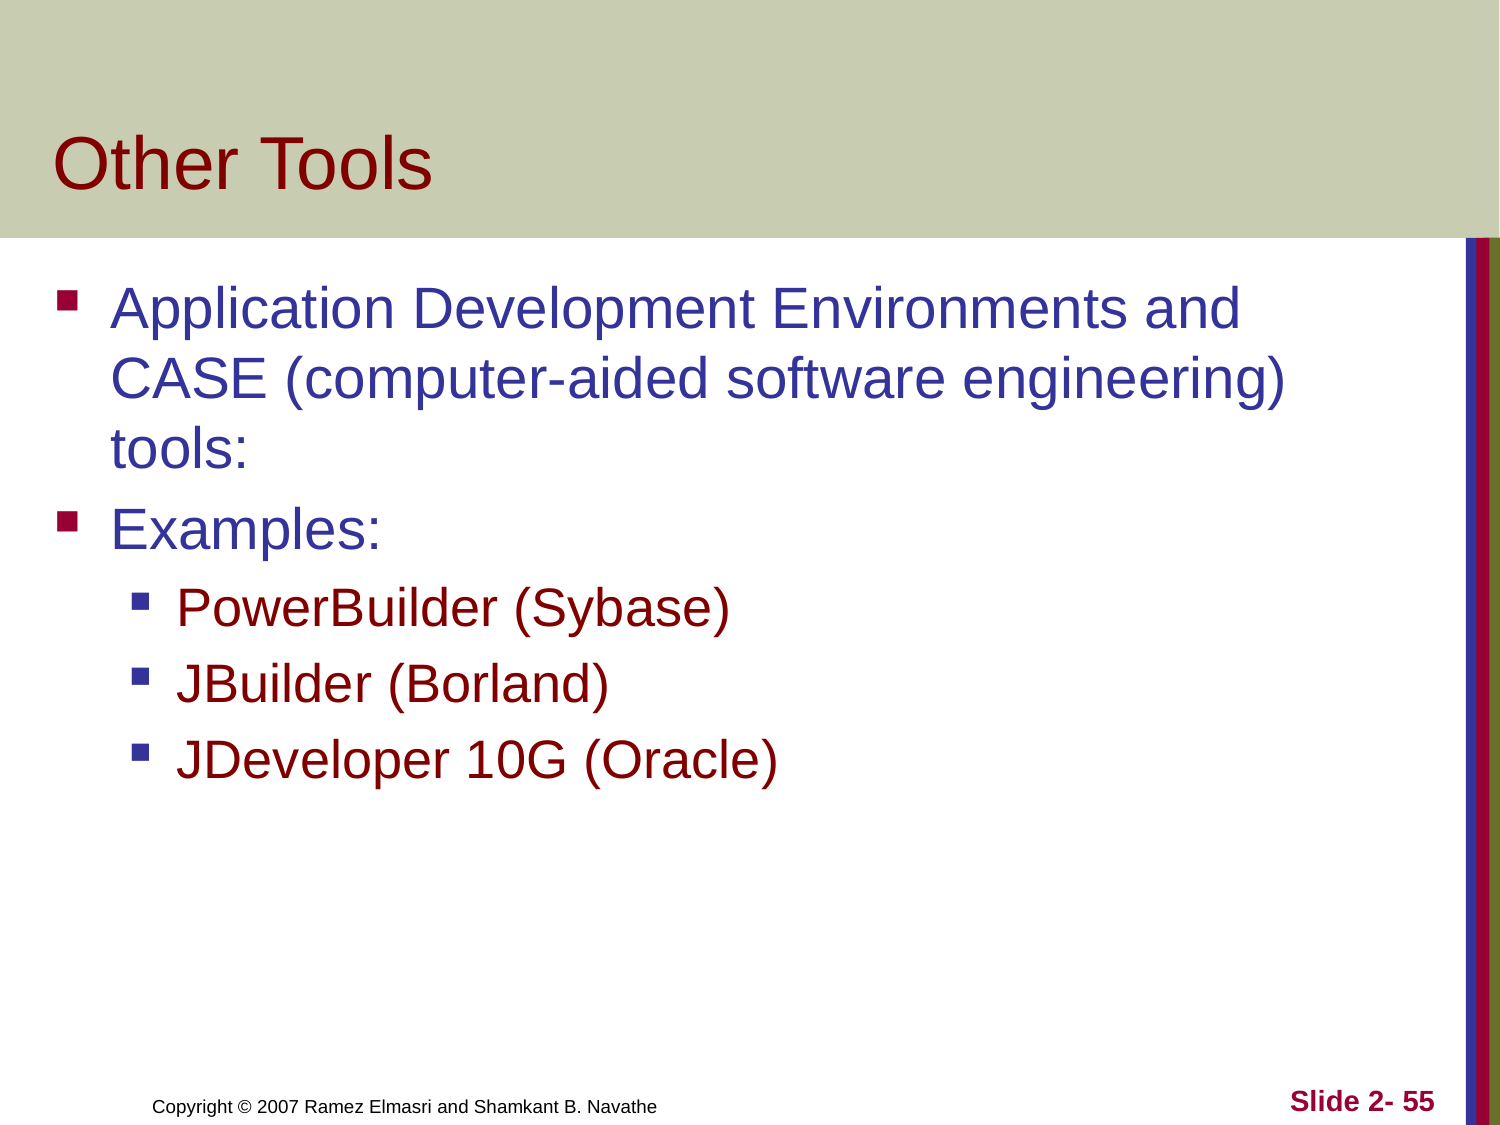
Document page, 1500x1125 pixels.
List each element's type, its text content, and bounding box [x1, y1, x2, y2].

title Other Tools [37, 49, 1317, 213]
slide_number Slide 2- 55 [1137, 1049, 1451, 1125]
list Application Development Environments and CASE (computer-aided software engineering) tools: Examples: PowerBuilder (Sybase) JBuilder (Borland) JDeveloper 10G (Oracle) [39, 262, 1401, 1013]
